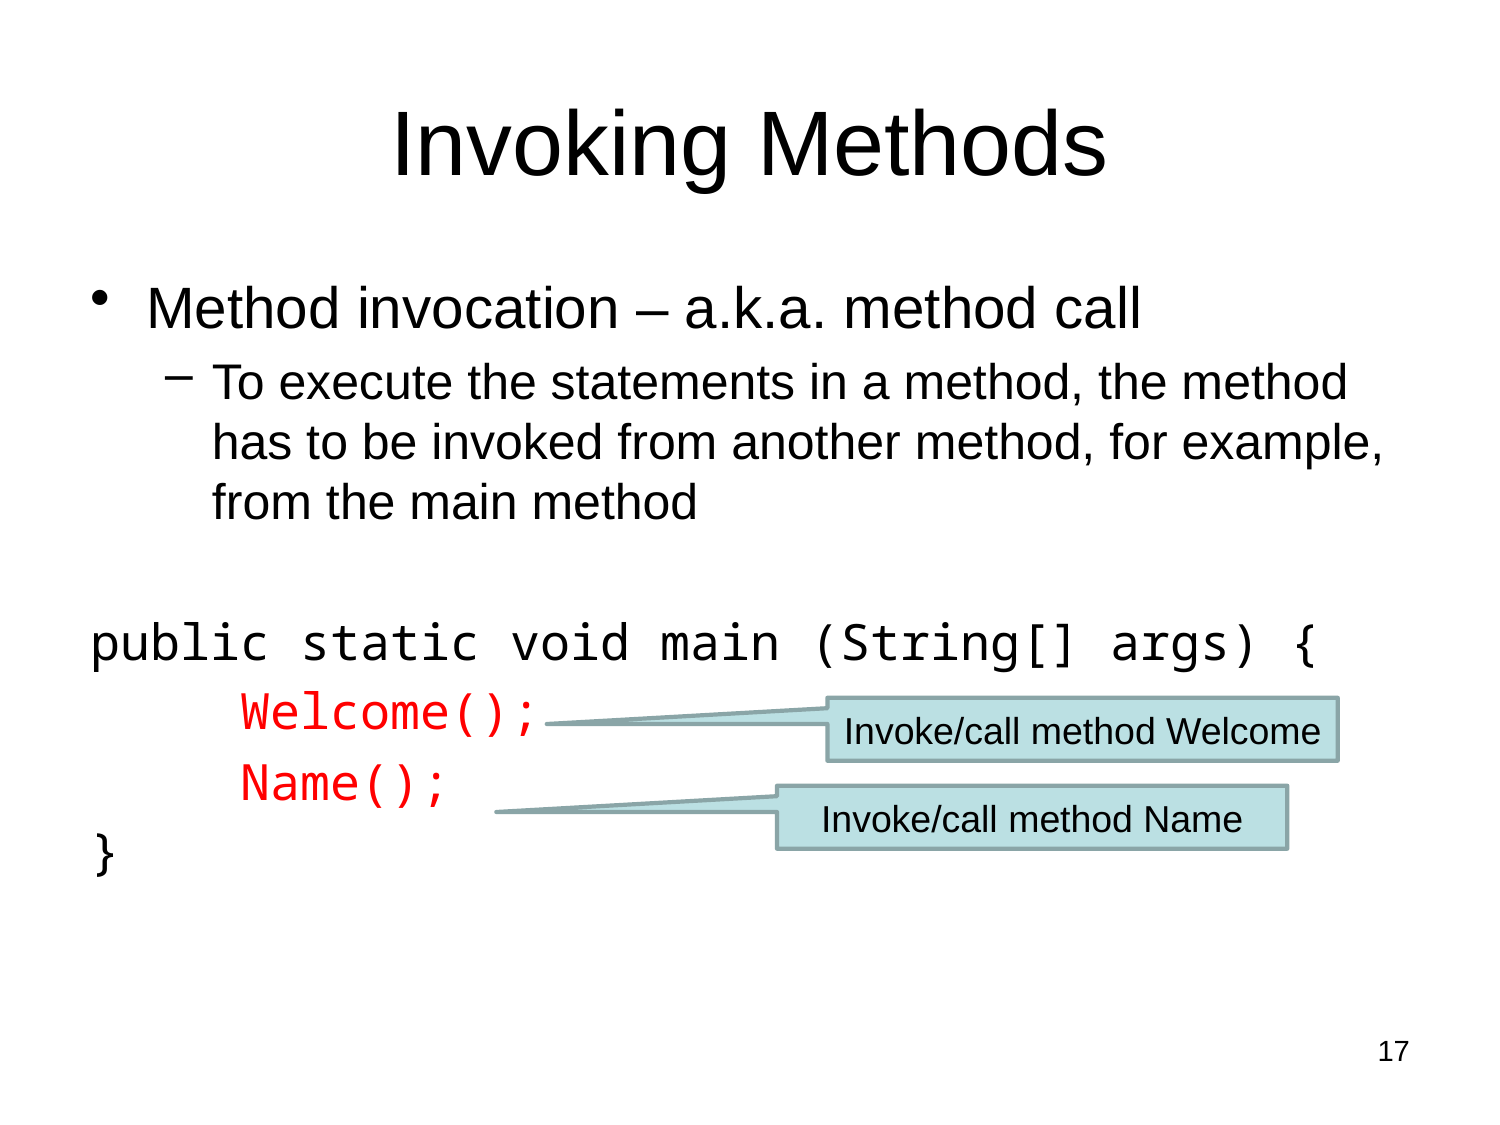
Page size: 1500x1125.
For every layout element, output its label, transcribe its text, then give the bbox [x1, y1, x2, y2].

text_box Invoke/call method Name [494, 783, 1290, 851]
slide_number 17 [1074, 1024, 1426, 1103]
title Invoking Methods [75, 45, 1425, 233]
list Method invocation – a.k.a. method call To execute the statements in a method, the method has to be invoked from another method, for example, from the main method public static void main (String[] args) { Welcome(); Name(); } [75, 262, 1425, 1005]
text_box Invoke/call method Welcome [544, 695, 1340, 763]
